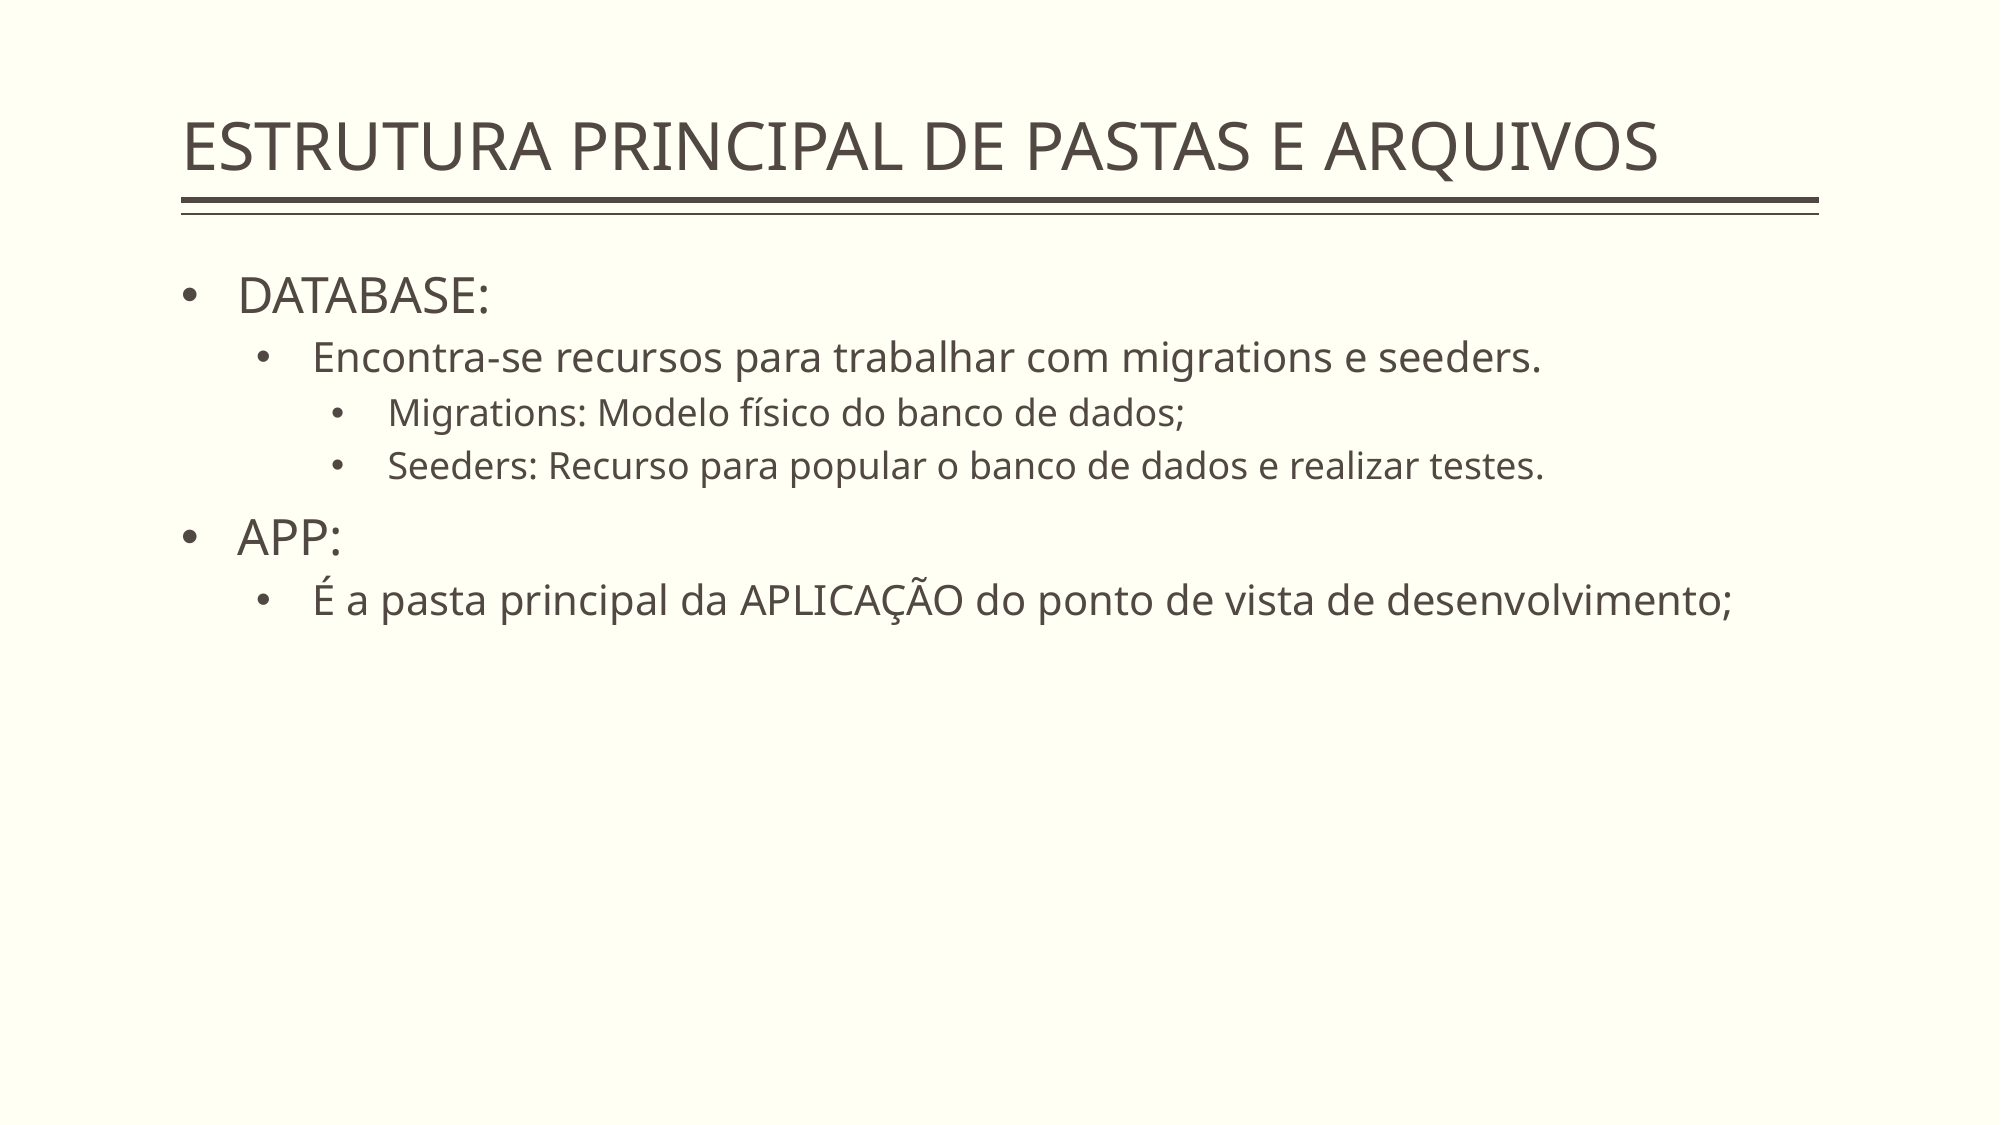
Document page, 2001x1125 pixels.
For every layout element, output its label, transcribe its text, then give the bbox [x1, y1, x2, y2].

title ESTRUTURA PRINCIPAL DE PASTAS E ARQUIVOS [181, 12, 1819, 193]
list DATABASE: Encontra-se recursos para trabalhar com migrations e seeders. Migrations: Modelo físico do banco de dados; Seeders: Recurso para popular o banco de dados e realizar testes. APP: É a pasta principal da APLICAÇÃO do ponto de vista de desenvolvimento; [181, 262, 1819, 1013]
